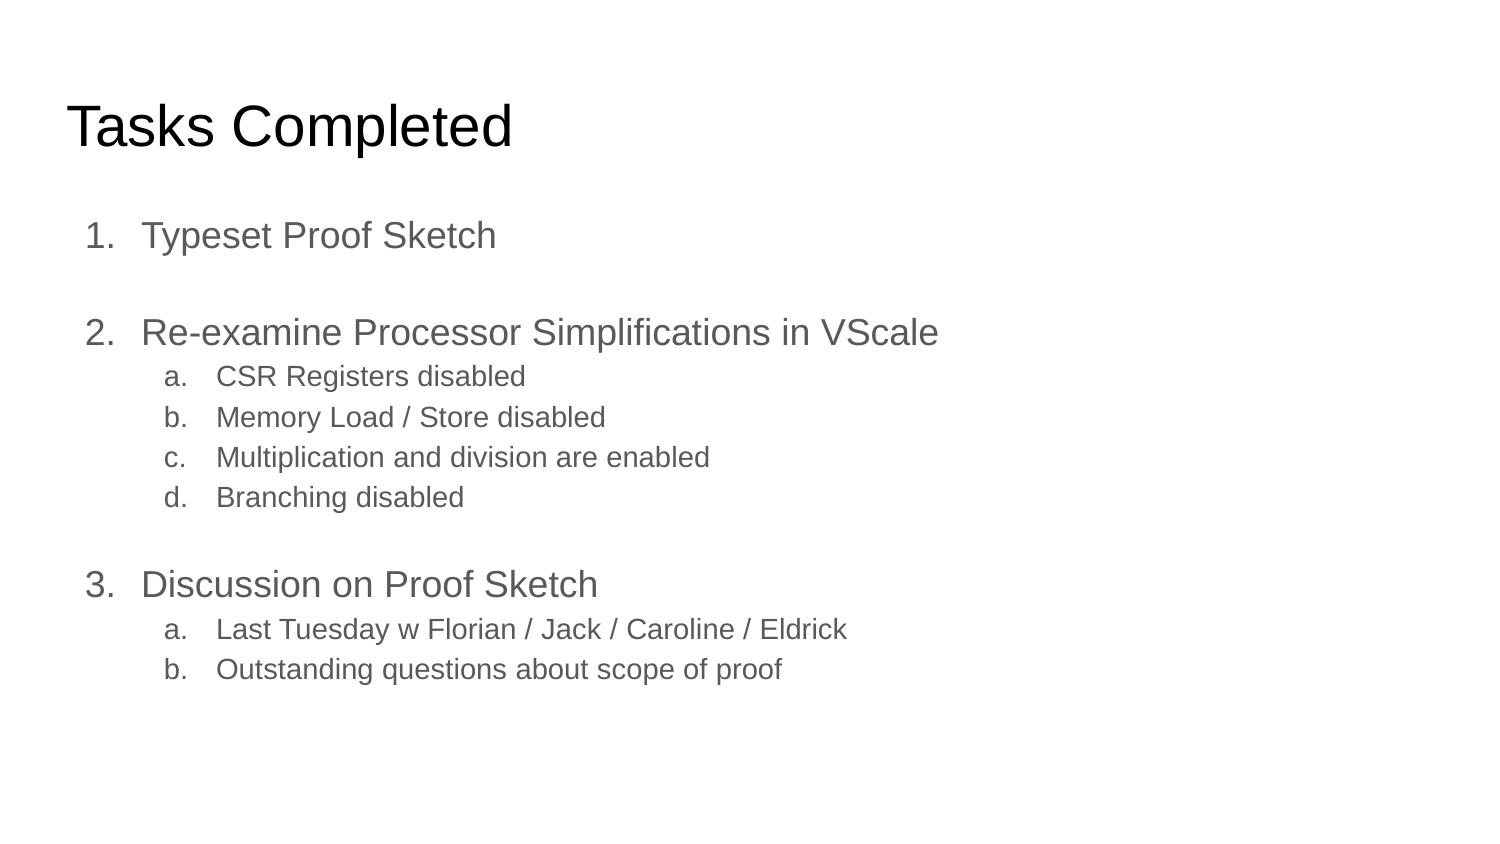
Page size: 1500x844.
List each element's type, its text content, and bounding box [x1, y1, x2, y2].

title Tasks Completed [51, 72, 1449, 167]
list Typeset Proof Sketch Re-examine Processor Simplifications in VScale CSR Registers disabled Memory Load / Store disabled Multiplication and division are enabled Branching disabled Discussion on Proof Sketch Last Tuesday w Florian / Jack / Caroline / Eldrick Outstanding questions about scope of proof [51, 189, 1449, 750]
